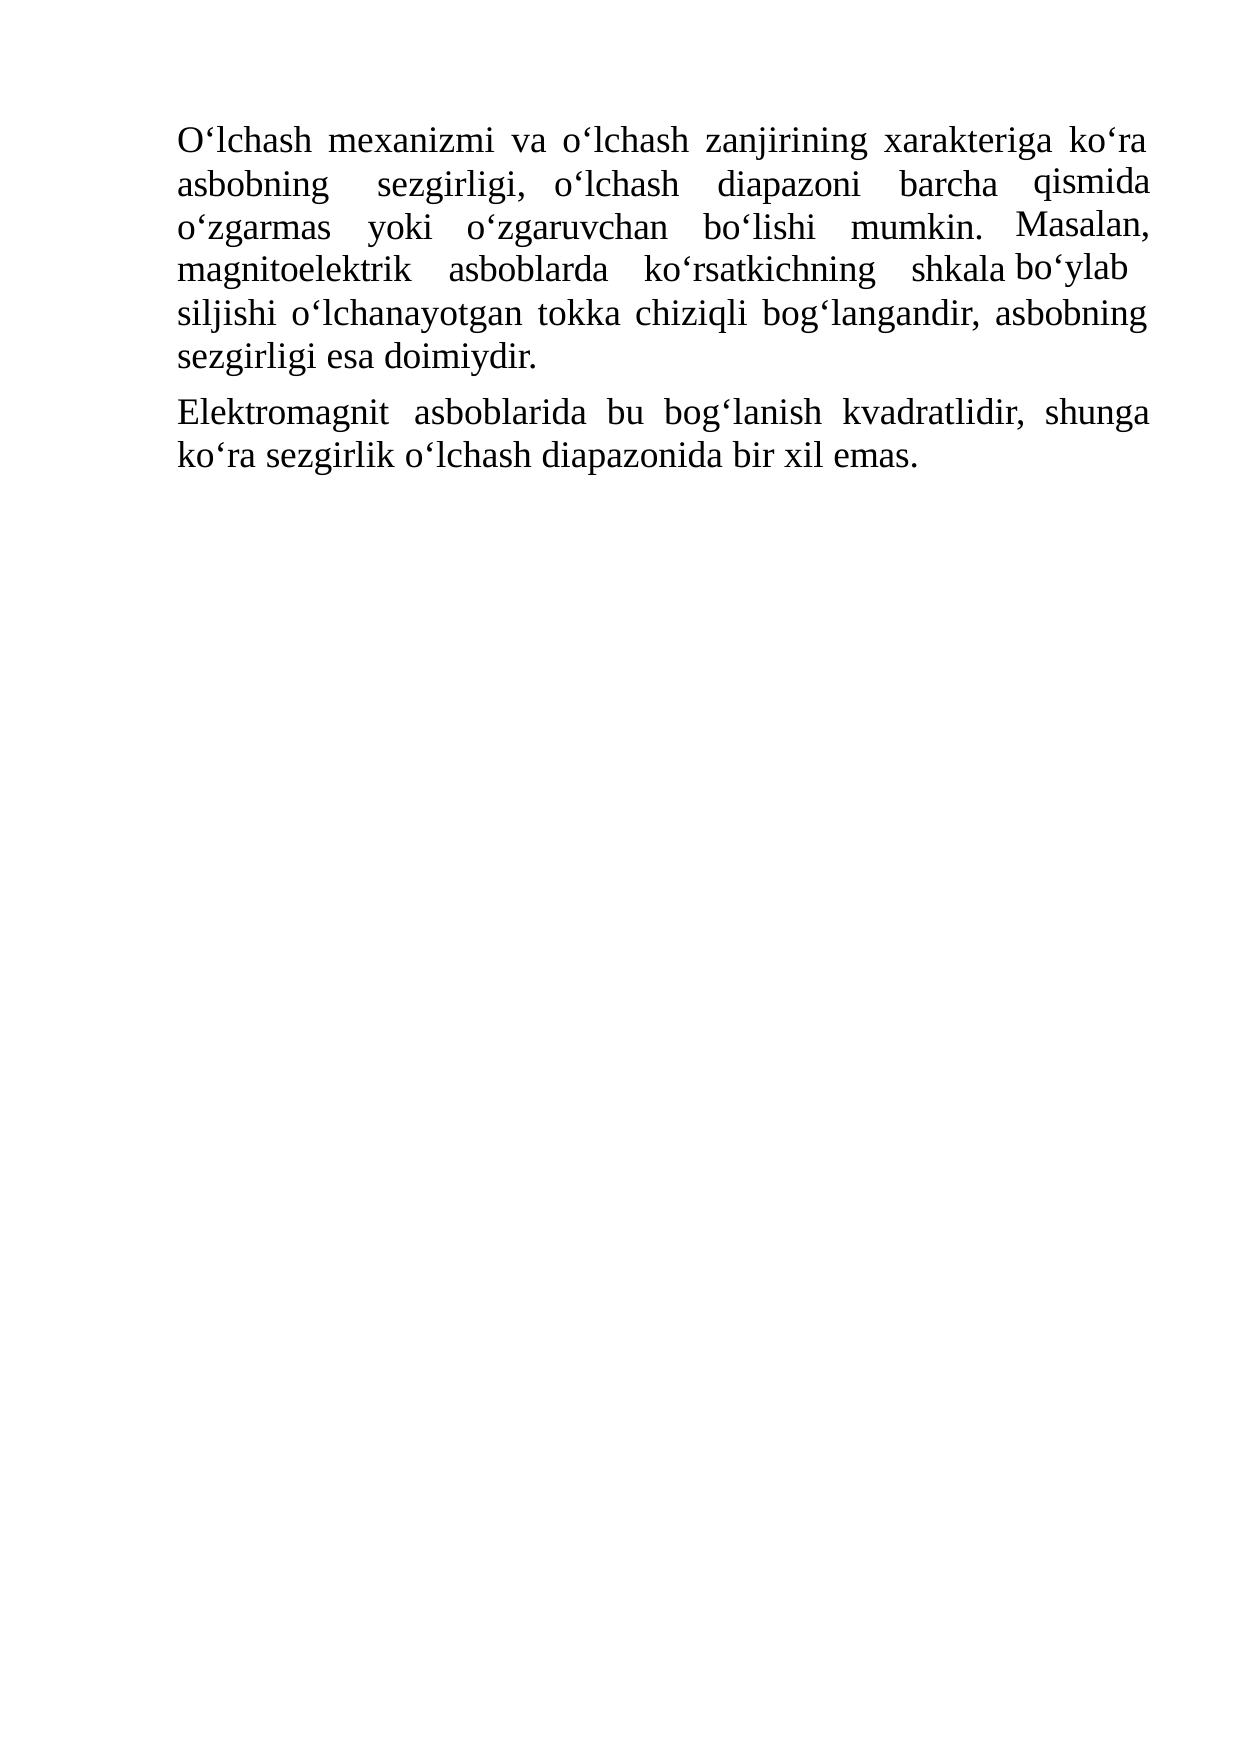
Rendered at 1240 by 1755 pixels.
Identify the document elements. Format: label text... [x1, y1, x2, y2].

text_box siljishi о‘lchanayotgan tokka chiziqli bog‘langandir, asbobning sezgirligi esa doimiydir. Elektromagnit asboblarida bu bog‘lanish kvadratlidir, shunga kо‘ra sezgirlik о‘lchash diapazonida bir xil emas. [174, 284, 1155, 476]
text_box magnitoelektrik asboblarda kо‘rsatkichning shkala [174, 242, 1007, 284]
text_box asbobning sezgirligi, о‘lchash diapazoni barcha о‘zgarmas yoki о‘zgaruvchan bо‘lishi mumkin. [174, 155, 1000, 242]
text_box О‘lchash mexanizmi va о‘lchash zanjirining xarakteriga kо‘ra [174, 112, 1154, 160]
text_box qismida Masalan, bо‘ylab [1013, 155, 1155, 284]
